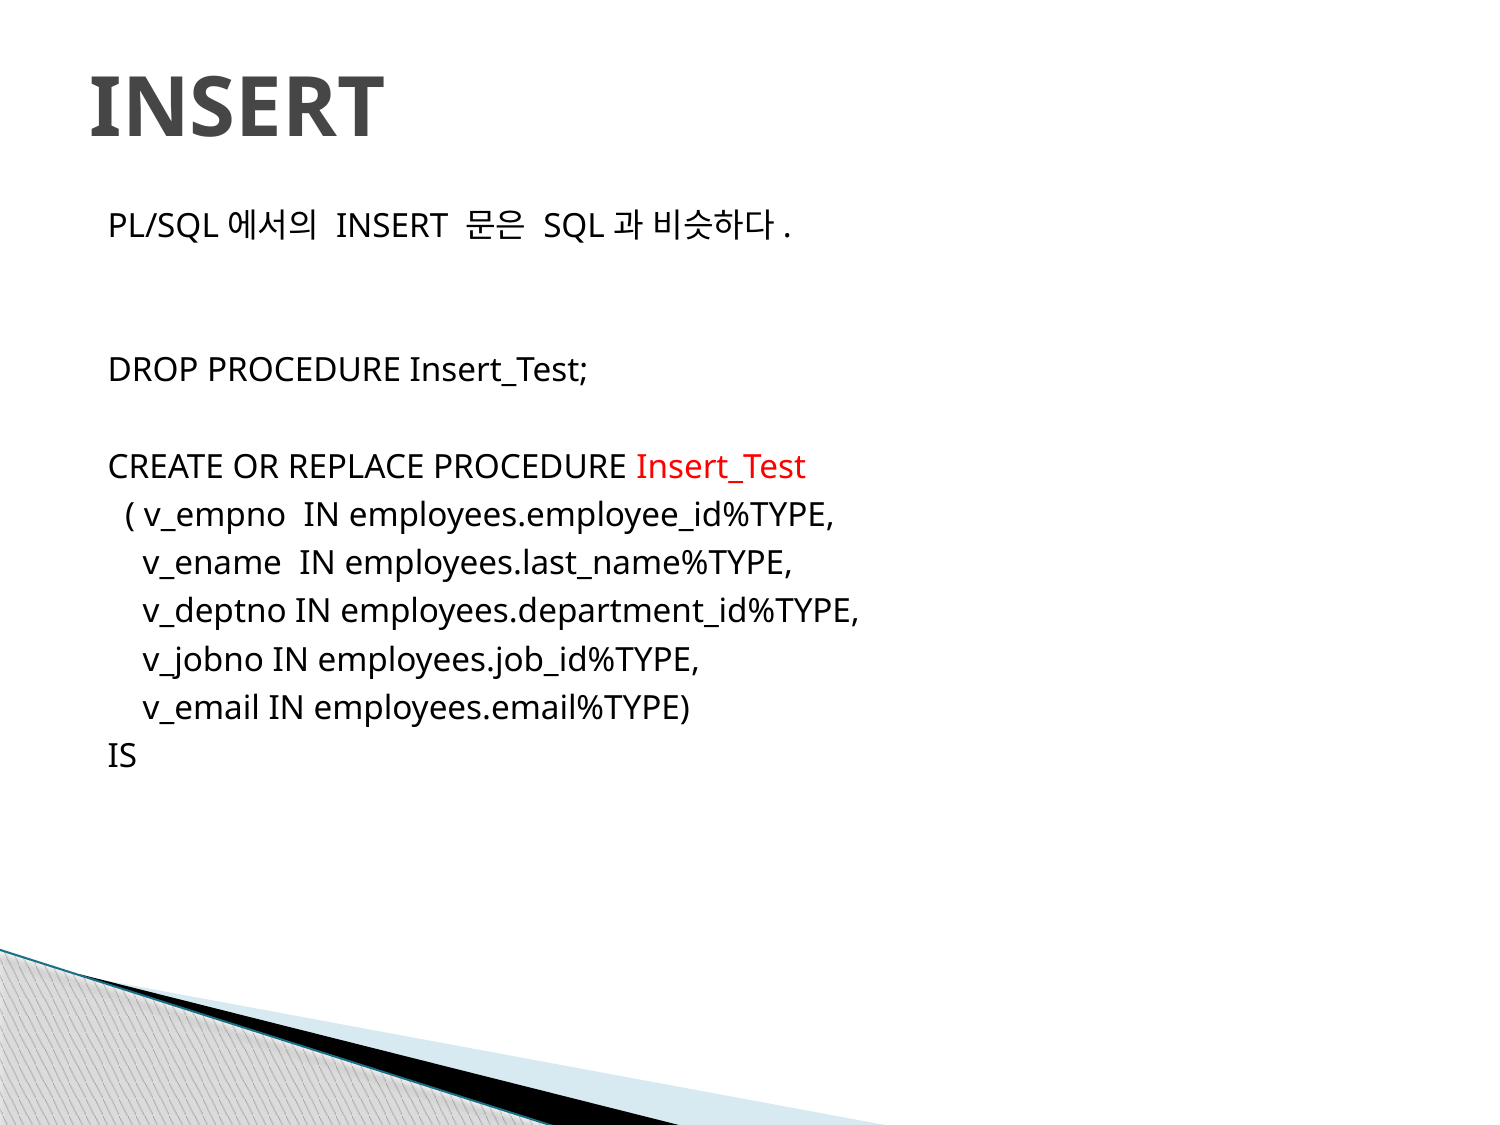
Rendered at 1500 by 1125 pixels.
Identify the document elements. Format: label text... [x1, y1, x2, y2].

title INSERT [75, 45, 1425, 161]
list PL/SQL에서의 INSERT 문은 SQL과 비슷하다. DROP PROCEDURE Insert_Test; CREATE OR REPLACE PROCEDURE Insert_Test ( v_empno IN employees.employee_id%TYPE, v_ename IN employees.last_name%TYPE, v_deptno IN employees.department_id%TYPE, v_jobno IN employees.job_id%TYPE, v_email IN employees.email%TYPE) IS [75, 196, 1425, 1071]
